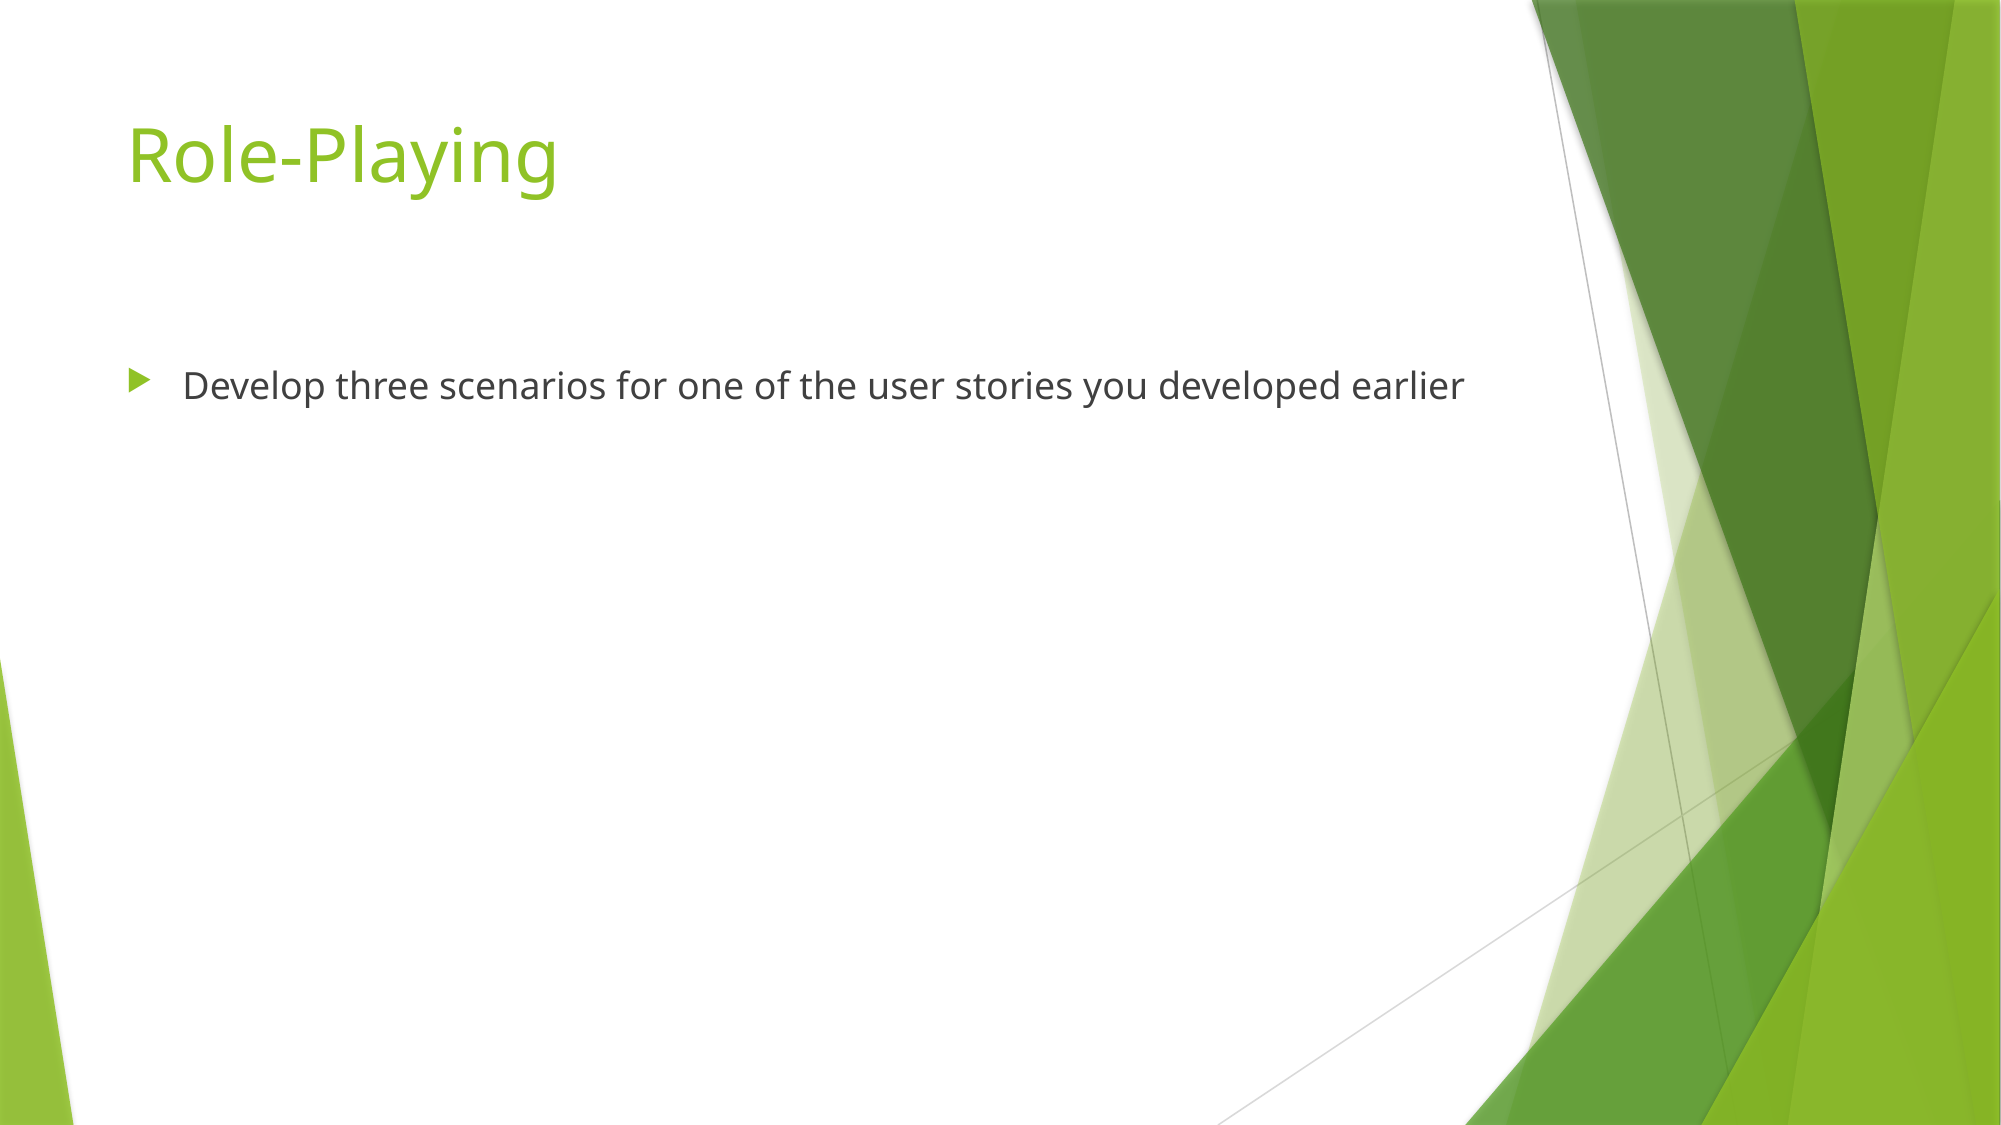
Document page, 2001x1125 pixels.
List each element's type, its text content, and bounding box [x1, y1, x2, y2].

list Develop three scenarios for one of the user stories you developed earlier [111, 354, 1522, 992]
title Role-Playing [111, 99, 1522, 317]
